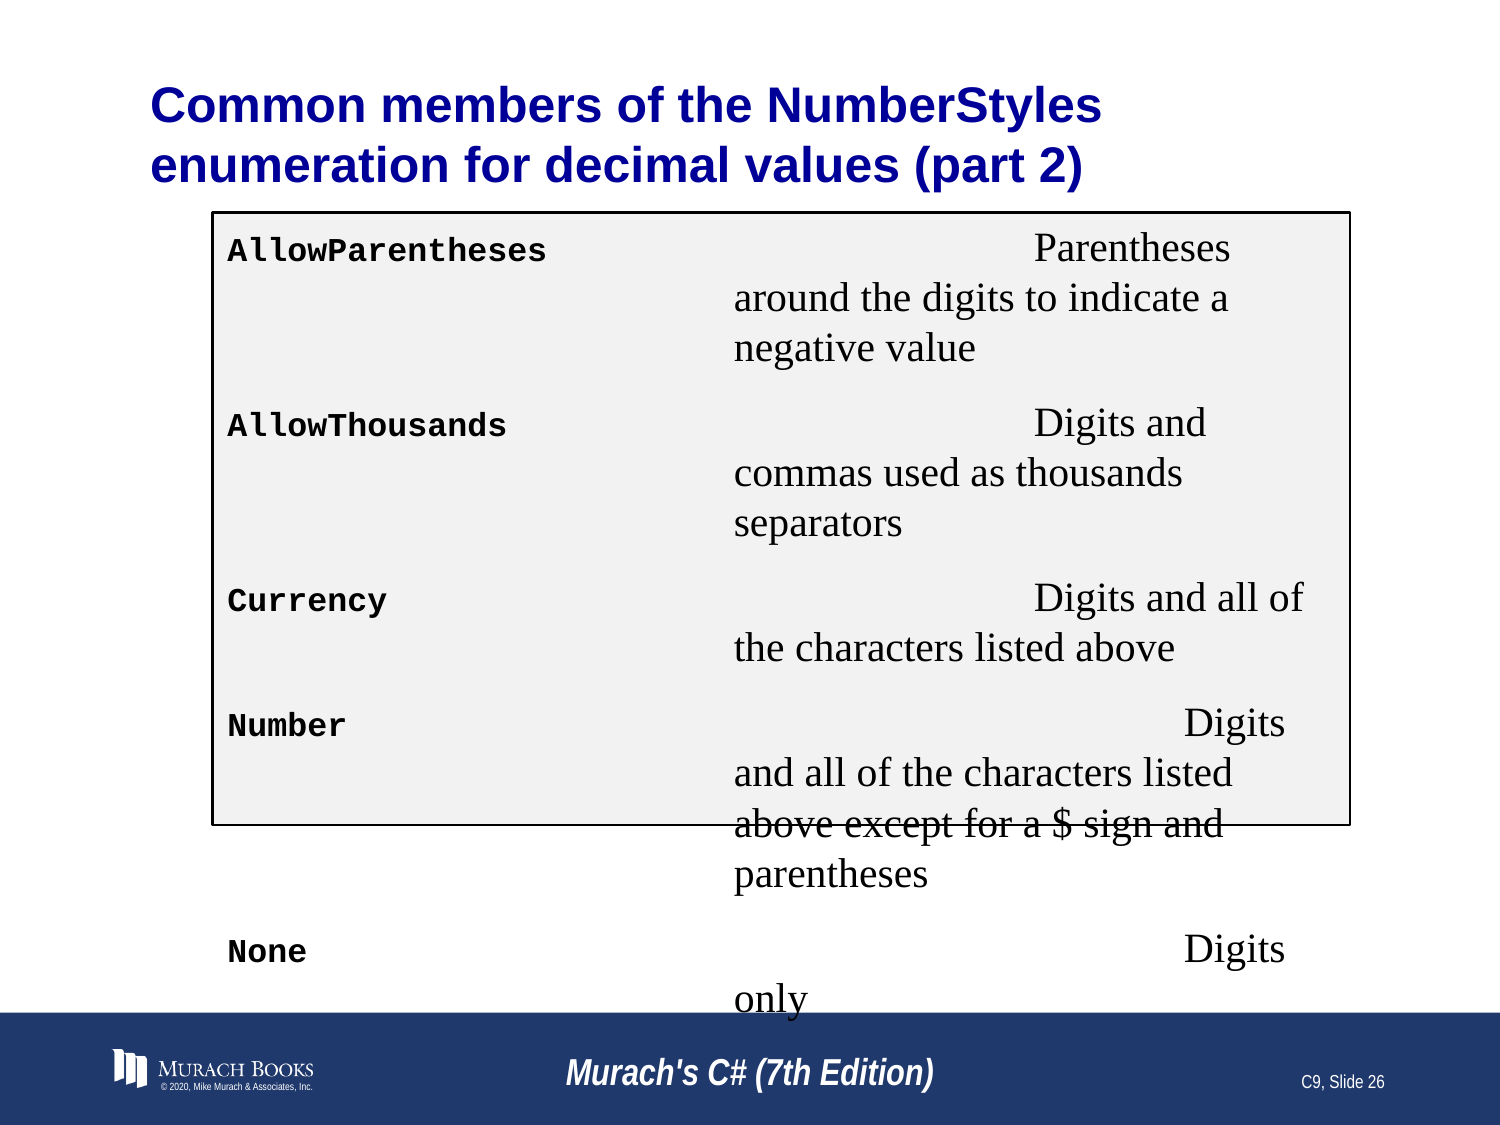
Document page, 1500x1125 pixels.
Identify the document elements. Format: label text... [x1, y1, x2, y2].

slide_number Murach's C# (7th Edition) [463, 1025, 1050, 1100]
title Common members of the NumberStyles enumeration for decimal values (part 2) [150, 72, 1350, 194]
footer © 2020, Mike Murach & Associates, Inc. [12, 1025, 463, 1100]
list AllowParentheses Parentheses around the digits to indicate a negative value AllowThousands Digits and commas used as thousands separators Currency Digits and all of the characters listed above Number Digits and all of the characters listed above except for a $ sign and parentheses None Digits only [210, 210, 1353, 828]
slide_number C9, Slide 26 [1087, 1025, 1400, 1100]
